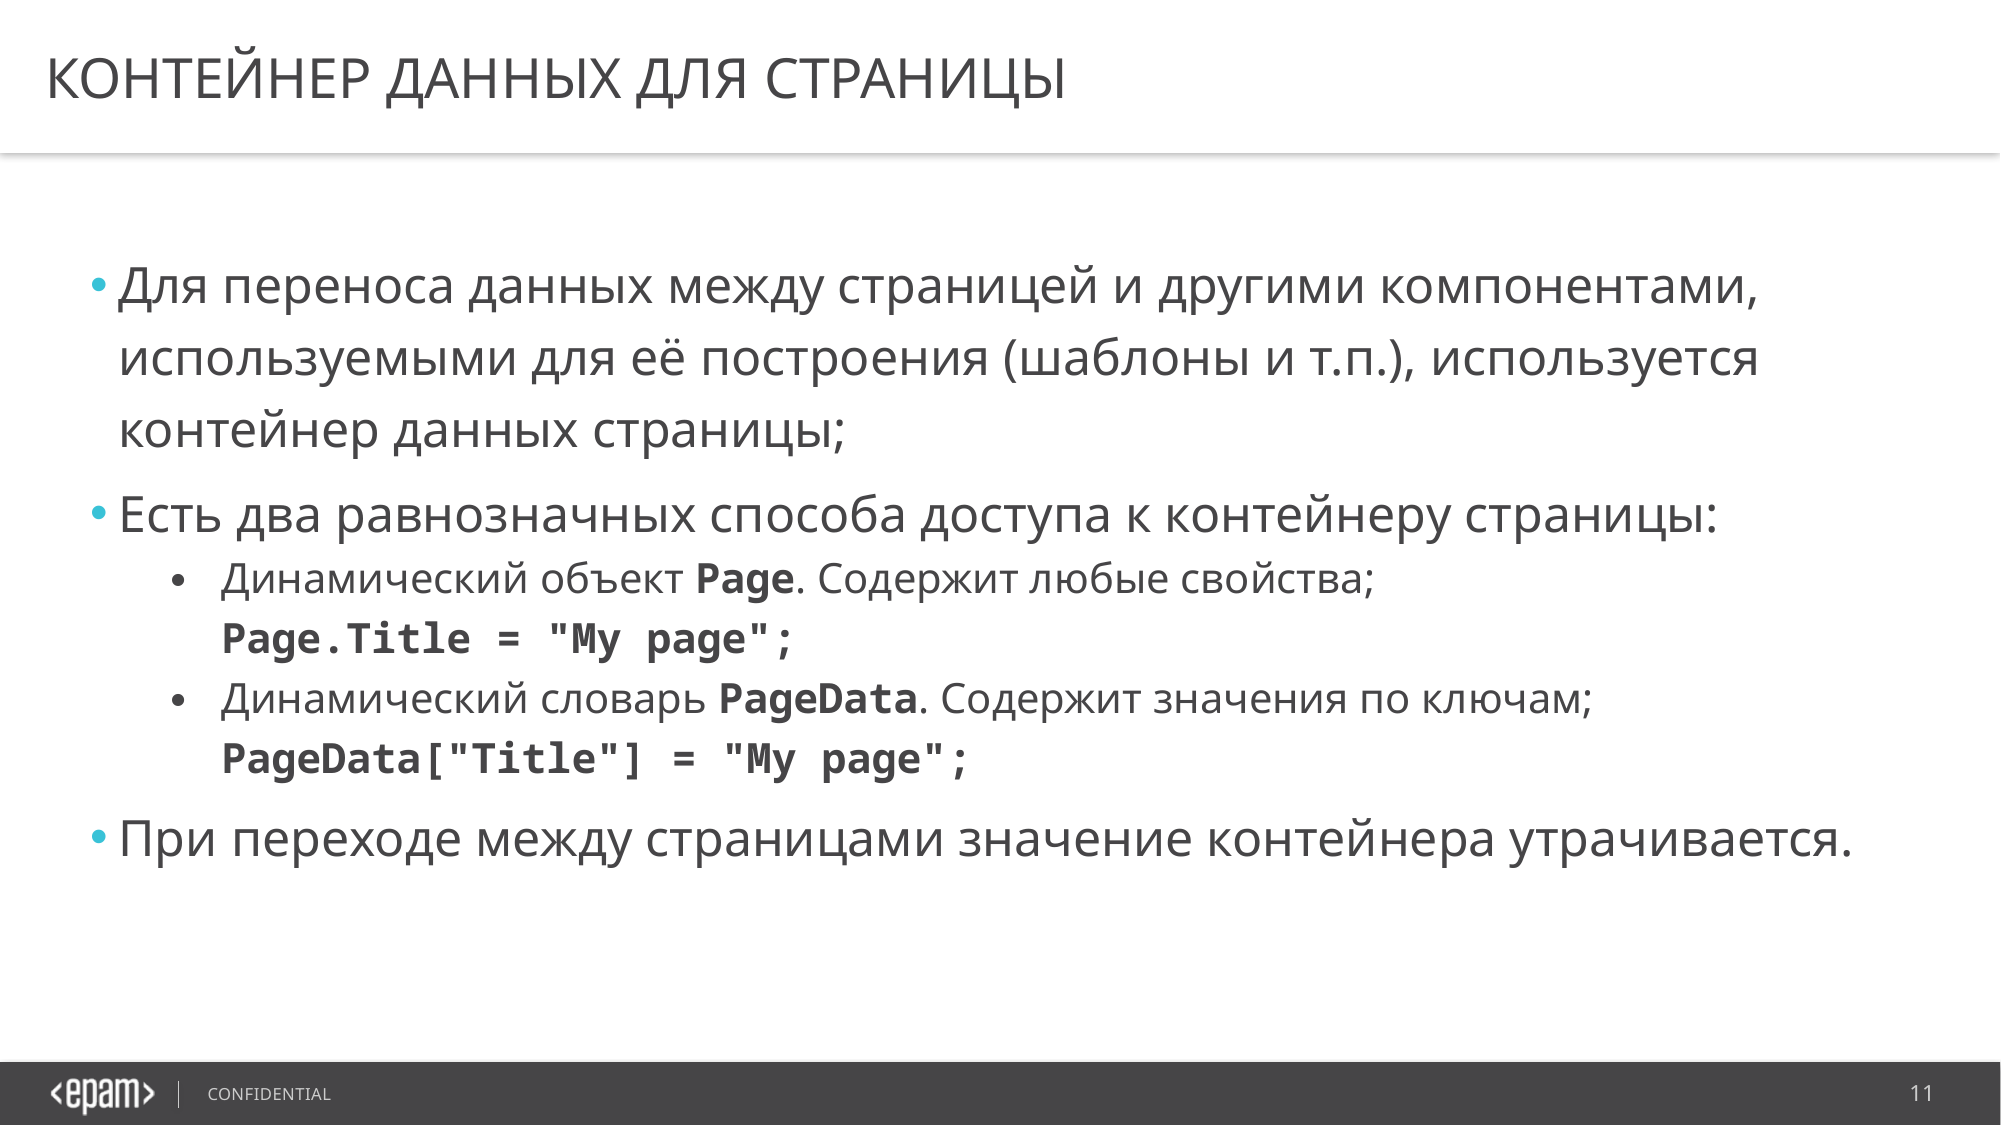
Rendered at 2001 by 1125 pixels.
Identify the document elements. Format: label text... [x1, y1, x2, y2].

picture [50, 1078, 155, 1116]
list Для переноса данных между страницей и другими компонентами, используемыми для её построения (шаблоны и т.п.), используется контейнер данных страницы; Есть два равнозначных способа доступа к контейнеру страницы: Динамический объект Page. Содержит любые свойства; Page.Title = "My page"; Динамический словарь PageData. Содержит значения по ключам; PageData["Title"] = "My page"; При переходе между страницами значение контейнера утрачивается. [78, 236, 1903, 977]
title Контейнер данных для страницы [0, 0, 2000, 153]
